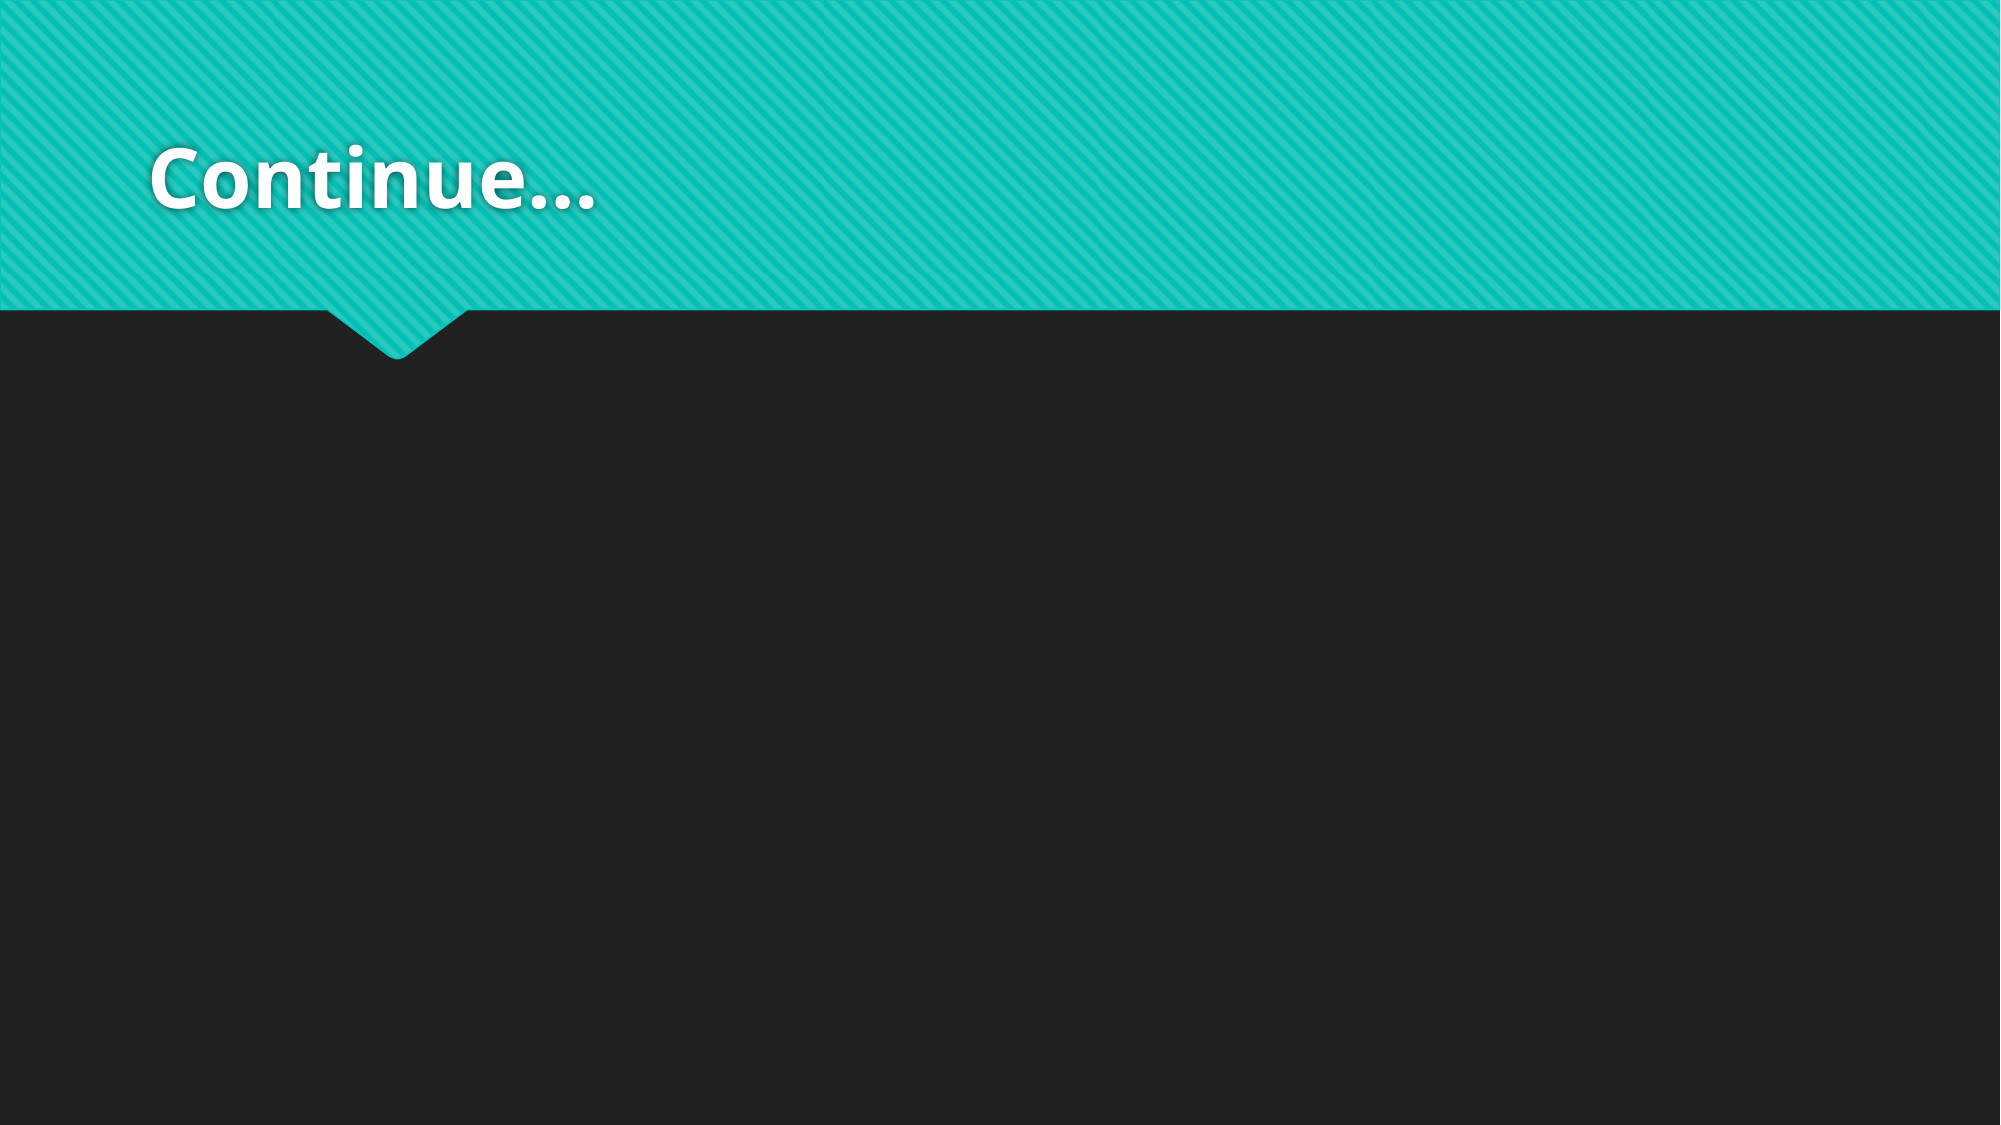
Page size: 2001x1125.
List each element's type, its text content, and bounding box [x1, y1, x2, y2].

title Continue… [132, 73, 1868, 233]
